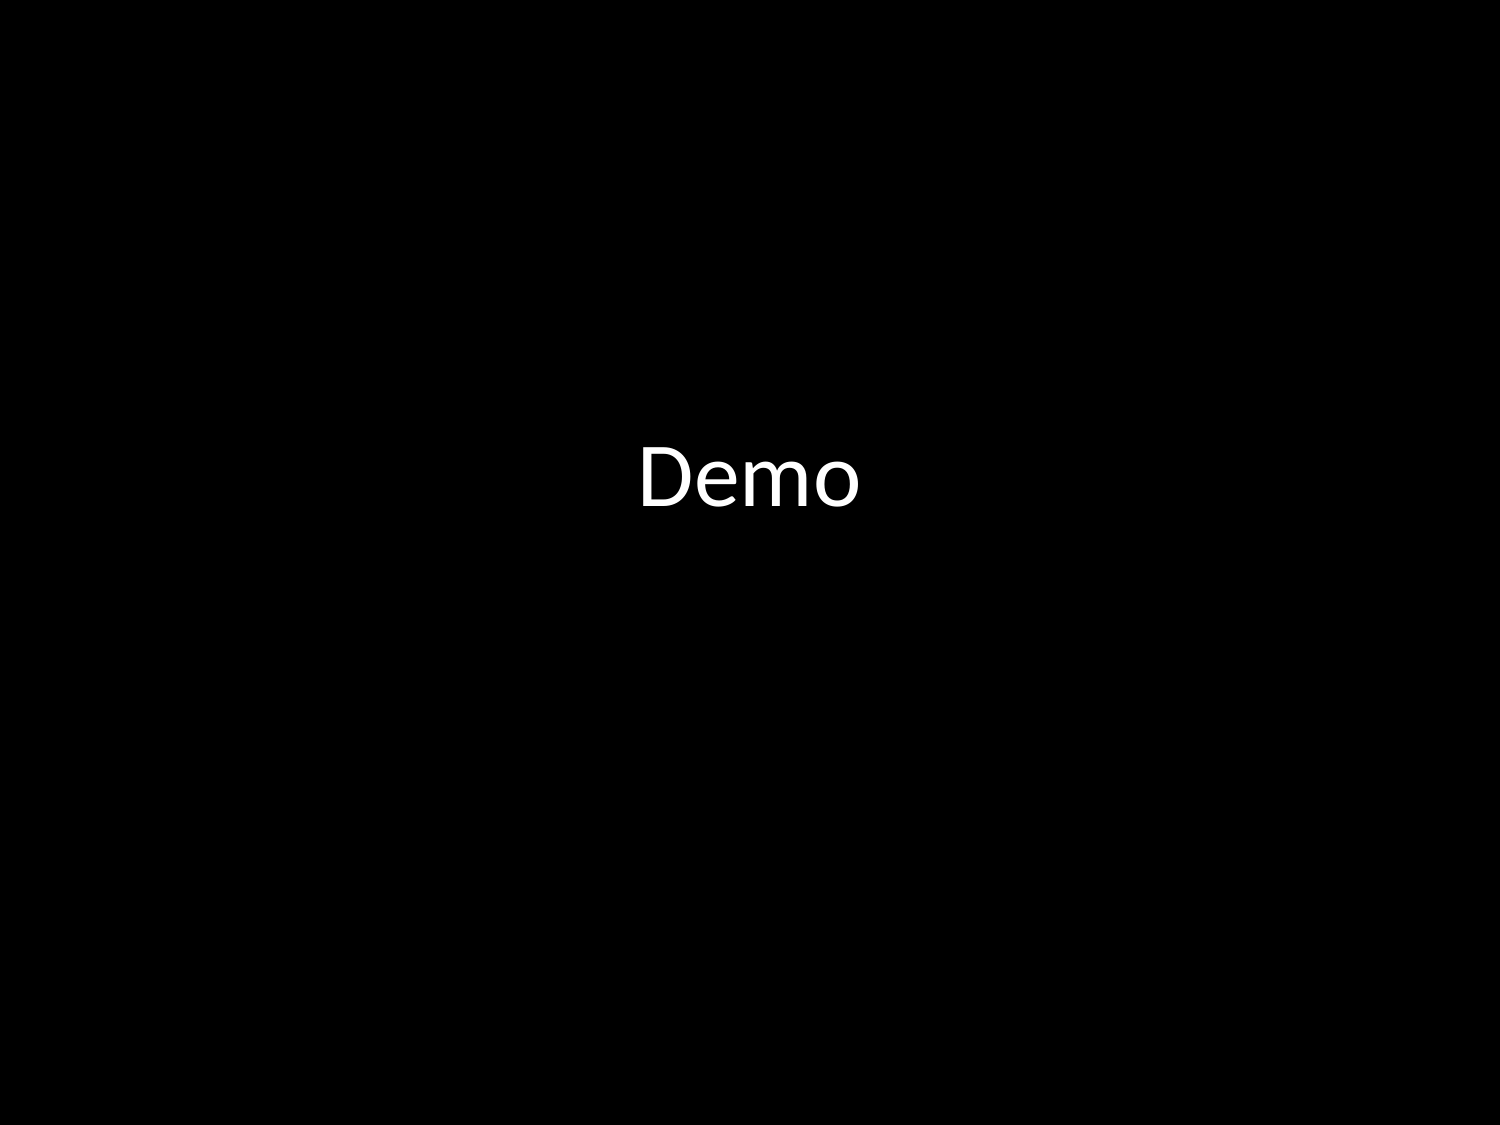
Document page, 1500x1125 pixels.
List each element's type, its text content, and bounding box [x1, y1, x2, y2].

title Demo [112, 349, 1388, 591]
